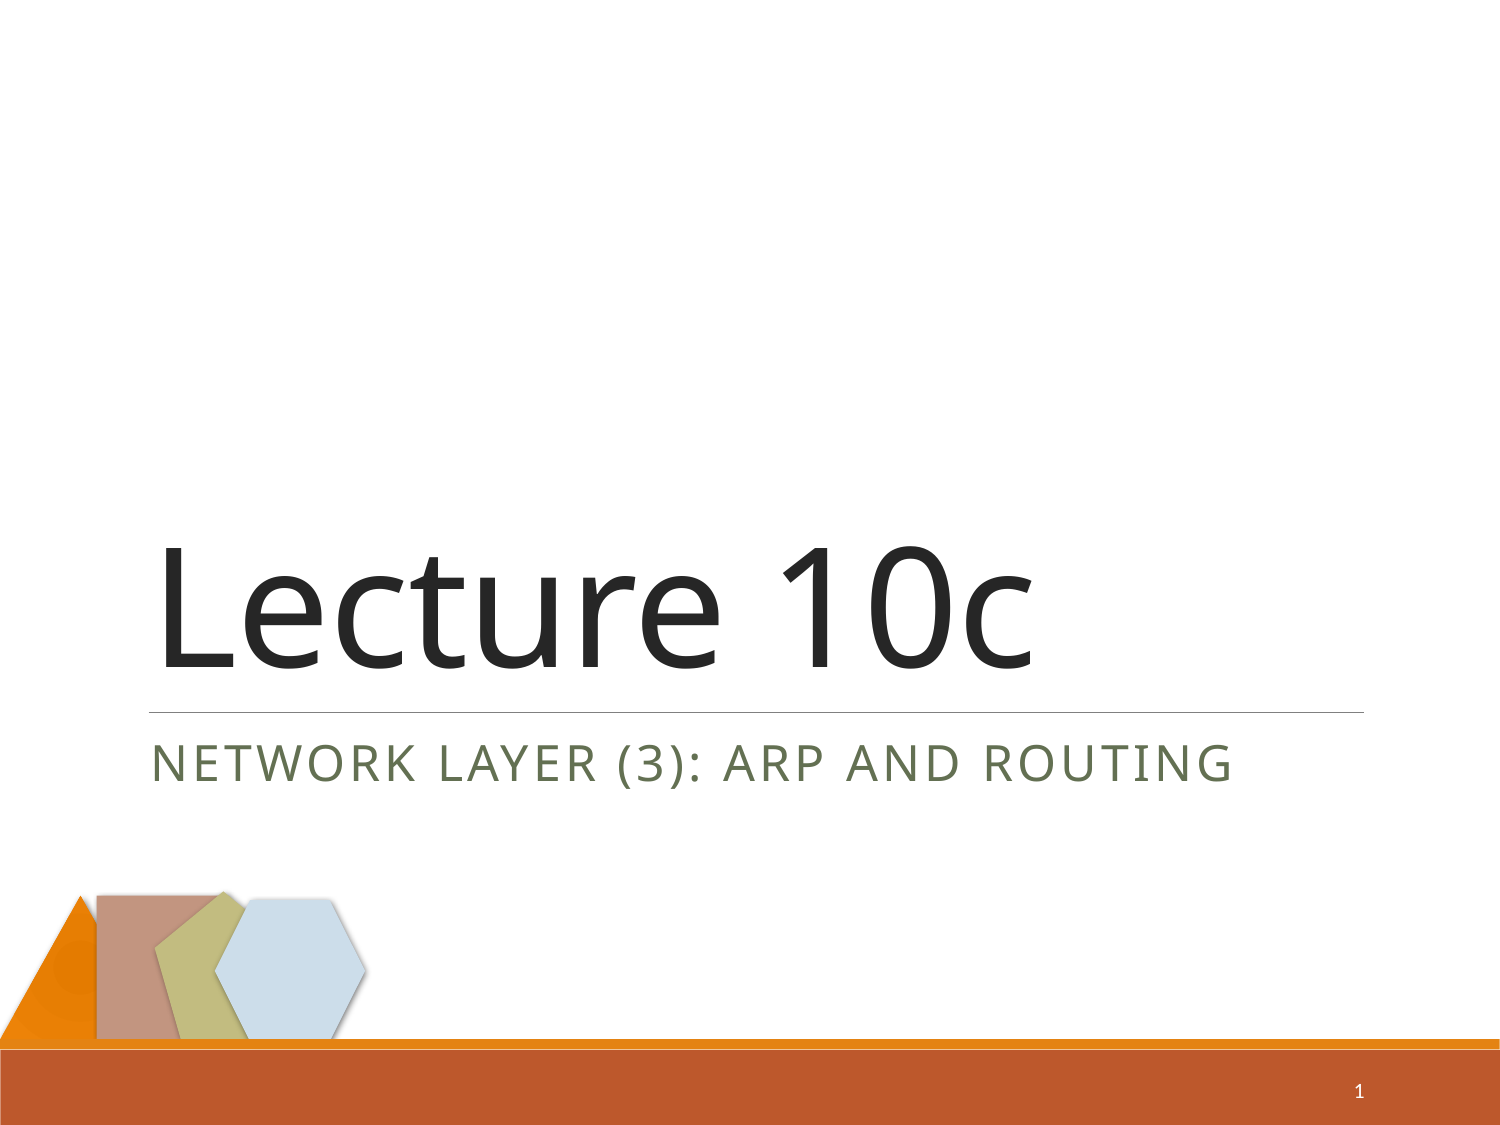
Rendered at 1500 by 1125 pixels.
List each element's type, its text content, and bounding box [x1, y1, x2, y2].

title Lecture 10c [135, 124, 1373, 710]
subtitle Network Layer (3): ARP and Routing [135, 730, 1373, 919]
slide_number 1 [1218, 1059, 1380, 1120]
